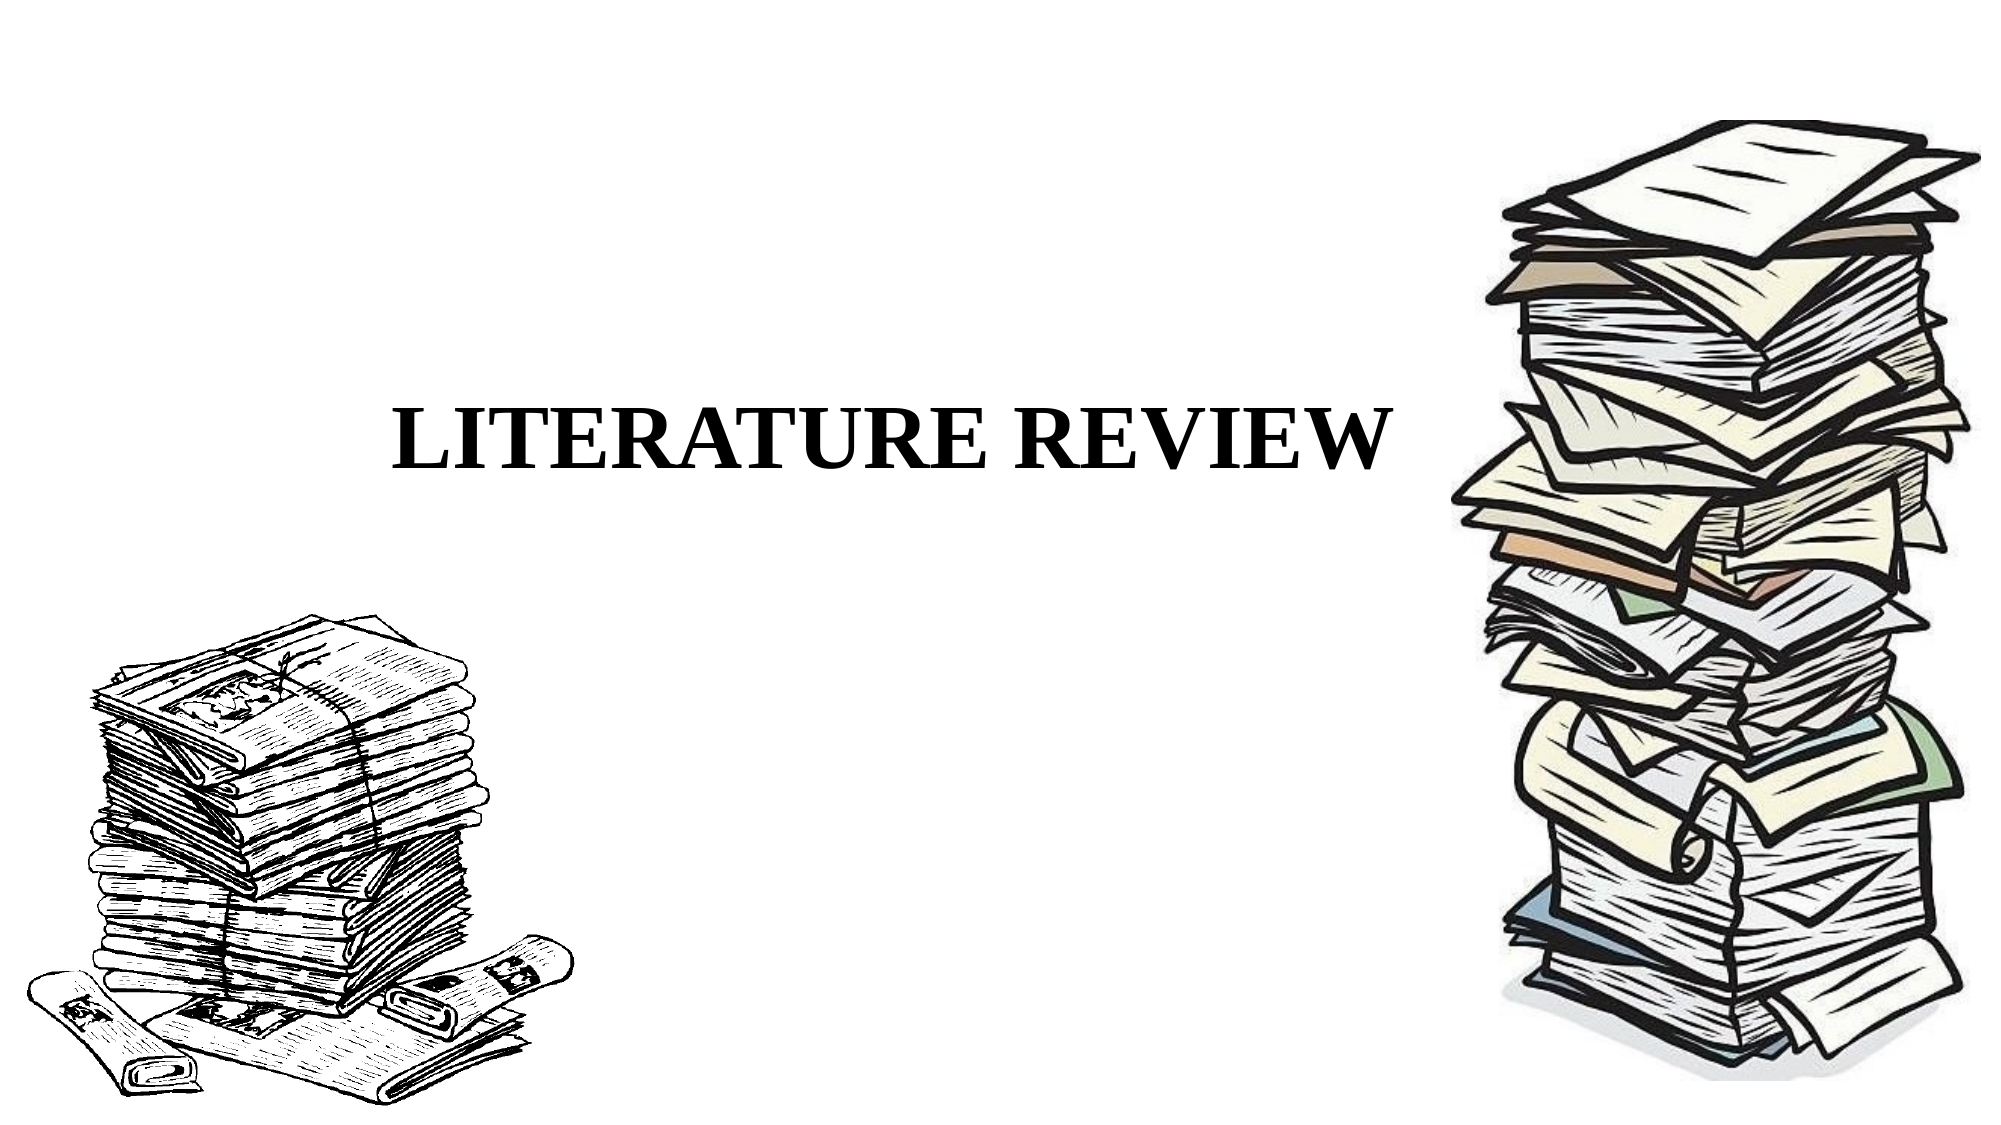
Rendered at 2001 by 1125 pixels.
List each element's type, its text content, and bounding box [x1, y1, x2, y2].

title LITERATURE REVIEW [376, 329, 1451, 548]
picture [1451, 120, 1981, 1081]
picture [8, 596, 592, 1125]
